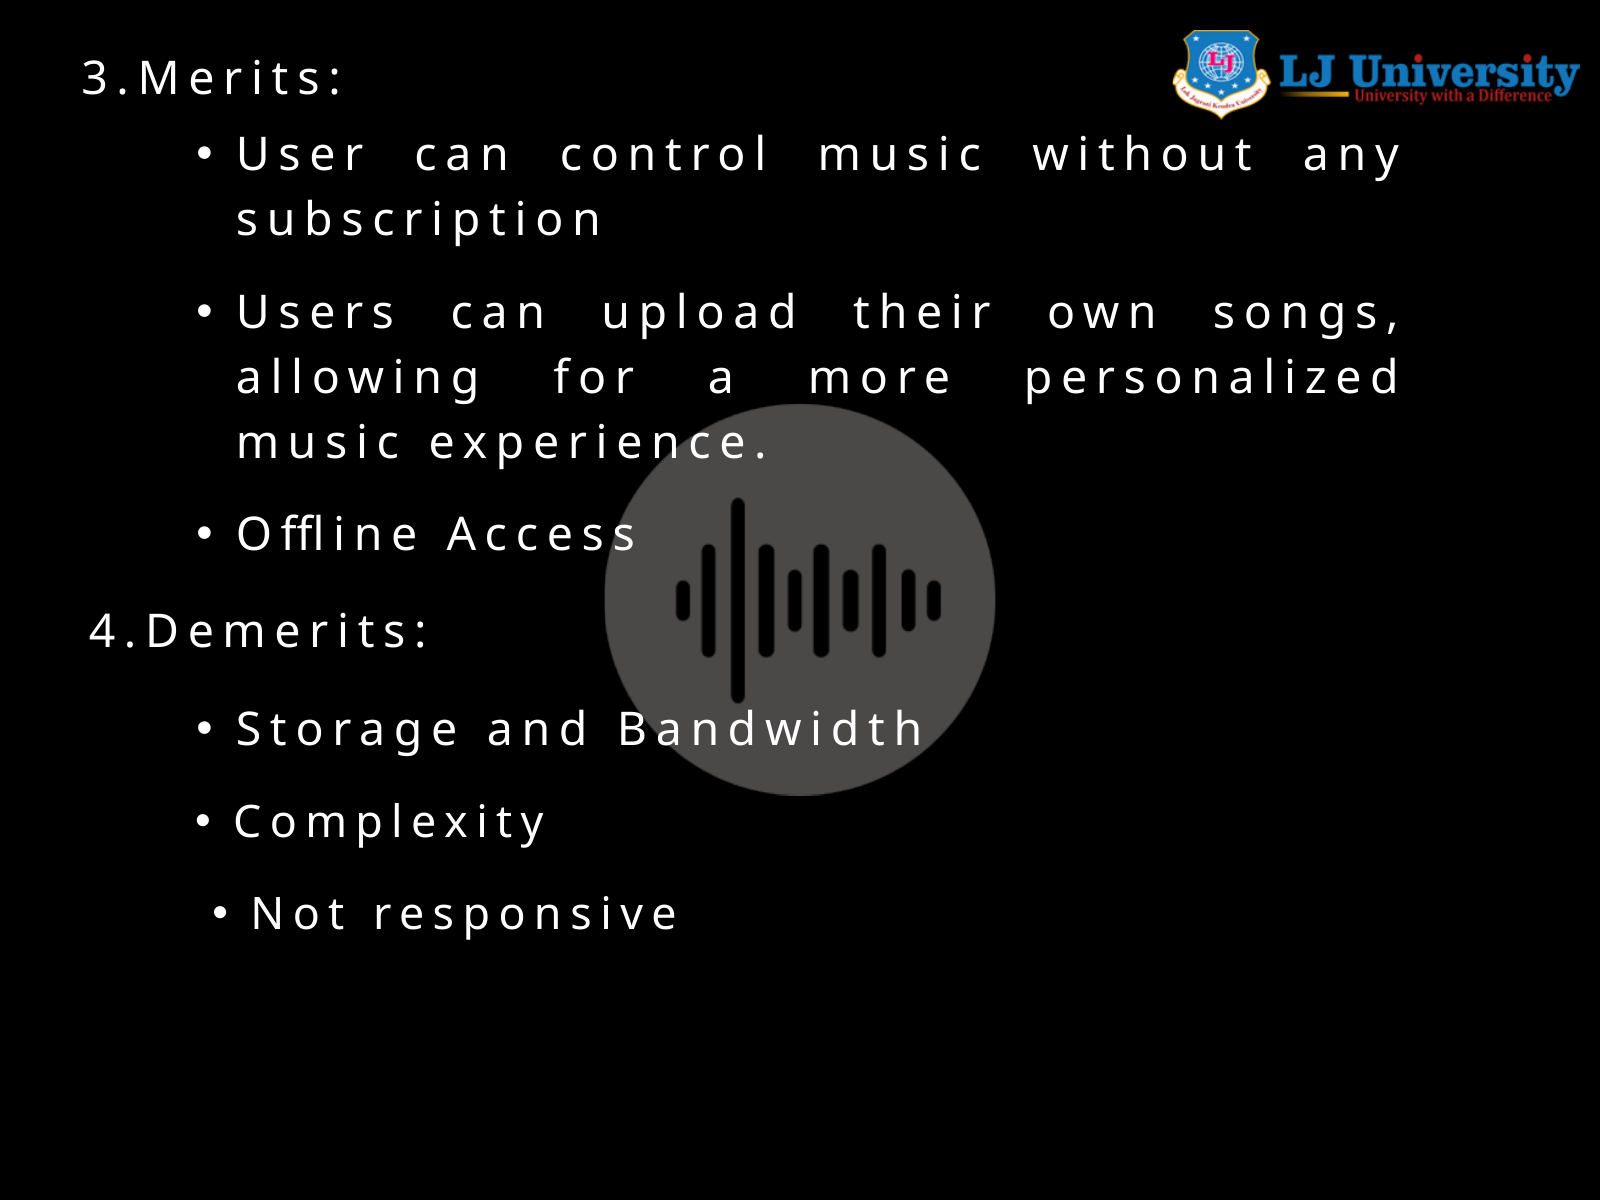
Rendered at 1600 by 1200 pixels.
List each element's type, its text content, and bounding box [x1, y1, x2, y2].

text_box User can control music without any subscription [157, 115, 1409, 245]
text_box Offline Access [157, 495, 1409, 560]
text_box 3.Merits: [46, 39, 376, 104]
text_box [604, 756, 996, 784]
text_box Users can upload their own songs, allowing for a more personalized music experience. [157, 273, 1409, 468]
text_box Storage and Bandwidth [157, 690, 1541, 756]
text_box [604, 560, 996, 690]
text_box [1172, 30, 1580, 121]
text_box Not responsive [174, 876, 1426, 939]
text_box Complexity [157, 784, 1409, 847]
text_box 4.Demerits: [46, 592, 470, 657]
text_box [604, 468, 996, 495]
